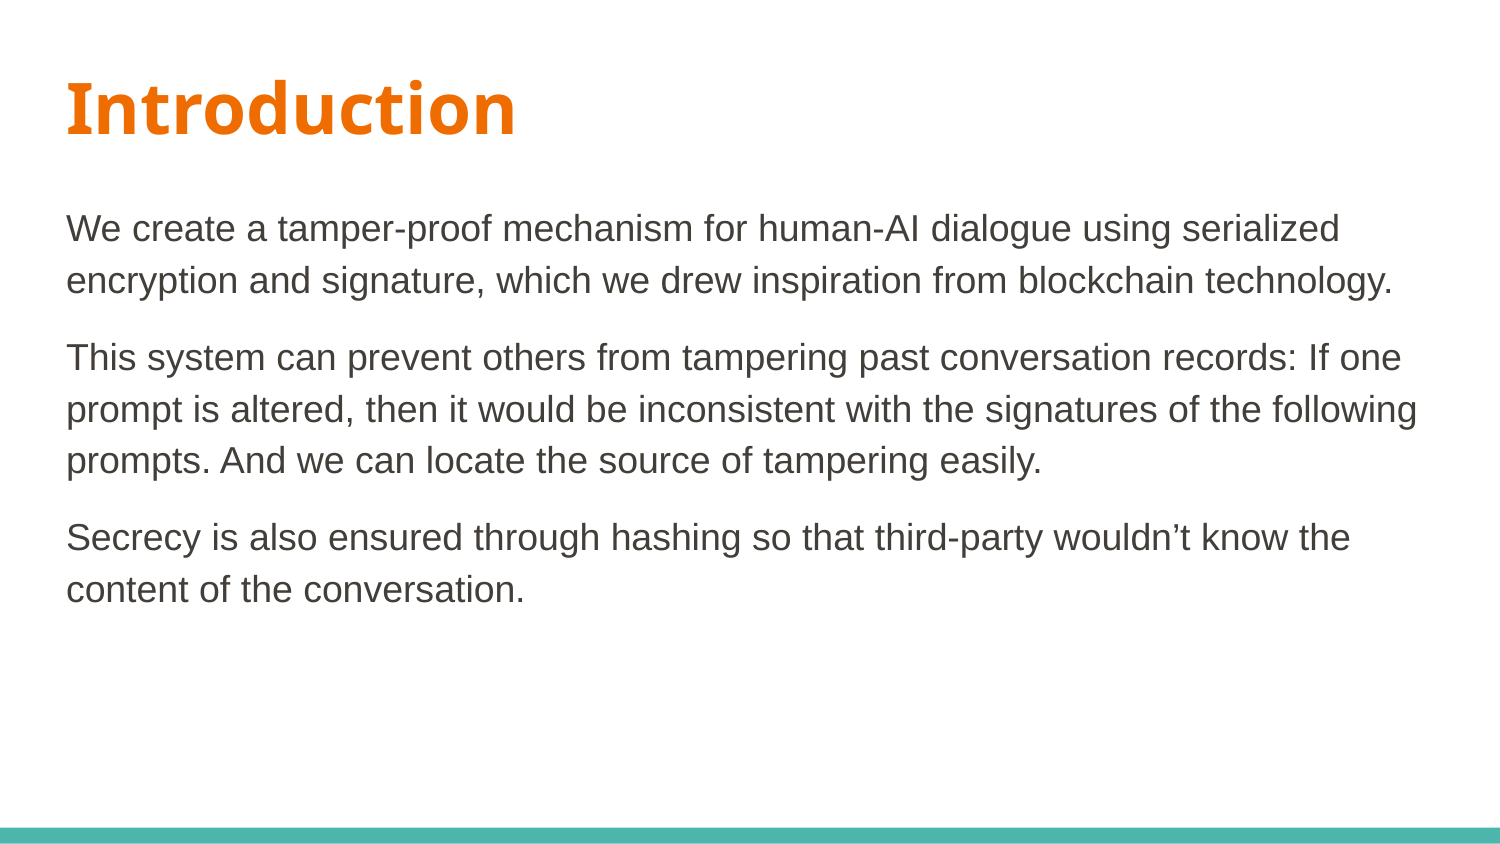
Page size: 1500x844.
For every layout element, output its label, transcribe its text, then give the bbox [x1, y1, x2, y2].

list We create a tamper-proof mechanism for human-AI dialogue using serialized encryption and signature, which we drew inspiration from blockchain technology. This system can prevent others from tampering past conversation records: If one prompt is altered, then it would be inconsistent with the signatures of the following prompts. And we can locate the source of tampering easily. Secrecy is also ensured through hashing so that third-party wouldn’t know the content of the conversation. [51, 182, 1449, 725]
title Introduction [51, 48, 1449, 164]
